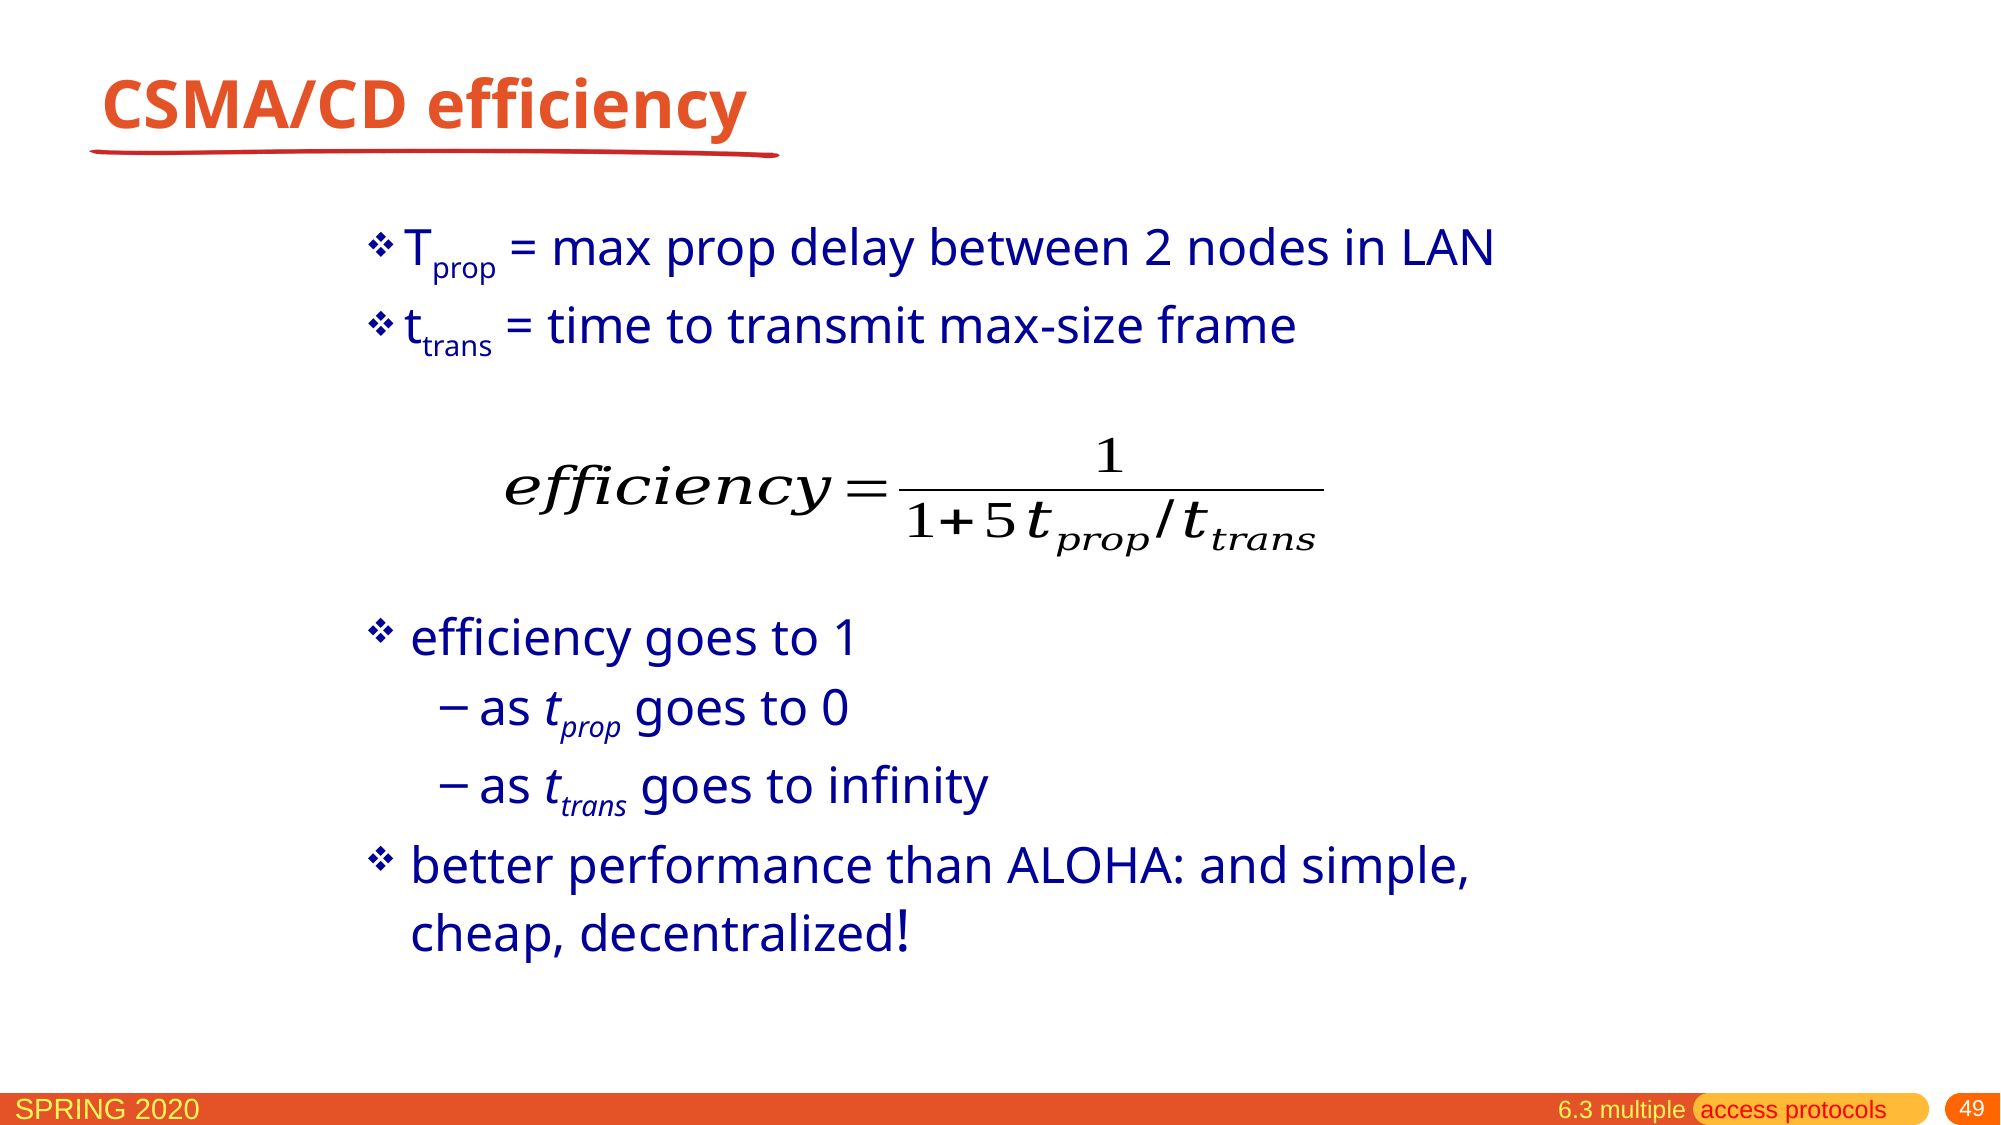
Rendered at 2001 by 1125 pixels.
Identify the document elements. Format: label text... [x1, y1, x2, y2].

text_box efficiency goes to 1 as tprop goes to 0 as ttrans goes to infinity better performance than ALOHA: and simple, cheap, decentralized! [350, 597, 1626, 988]
title CSMA/CD efficiency [86, 42, 1914, 161]
text_box 6.3 multiple access protocols [1543, 1086, 1910, 1125]
list Tprop = max prop delay between 2 nodes in LAN ttrans = time to transmit max-size frame [350, 208, 1626, 372]
picture [86, 146, 788, 162]
